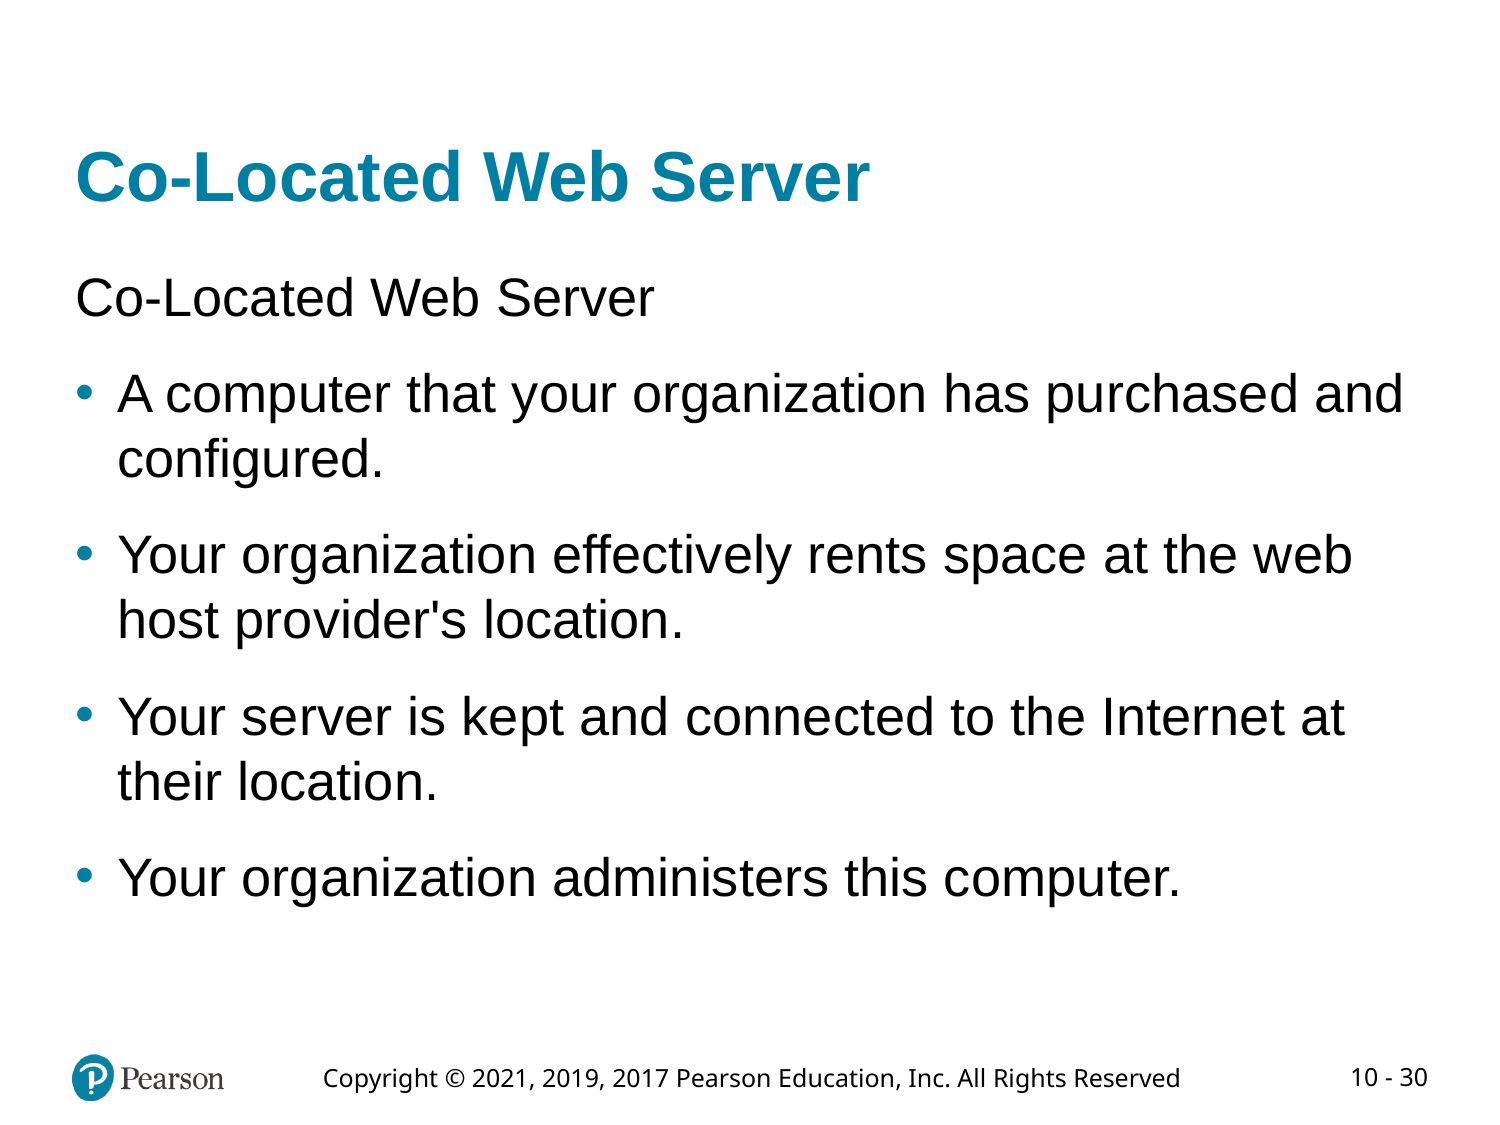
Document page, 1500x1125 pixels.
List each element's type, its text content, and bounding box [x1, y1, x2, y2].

picture [72, 1054, 89, 1072]
picture [72, 1087, 83, 1101]
picture [81, 1064, 107, 1089]
title Co-Located Web Server [75, 35, 1425, 216]
picture [99, 1054, 224, 1101]
list Co-Located Web Server A computer that your organization has purchased and configured. Your organization effectively rents space at the web host provider's location. Your server is kept and connected to the Internet at their location. Your organization administers this computer. [75, 262, 1425, 1005]
